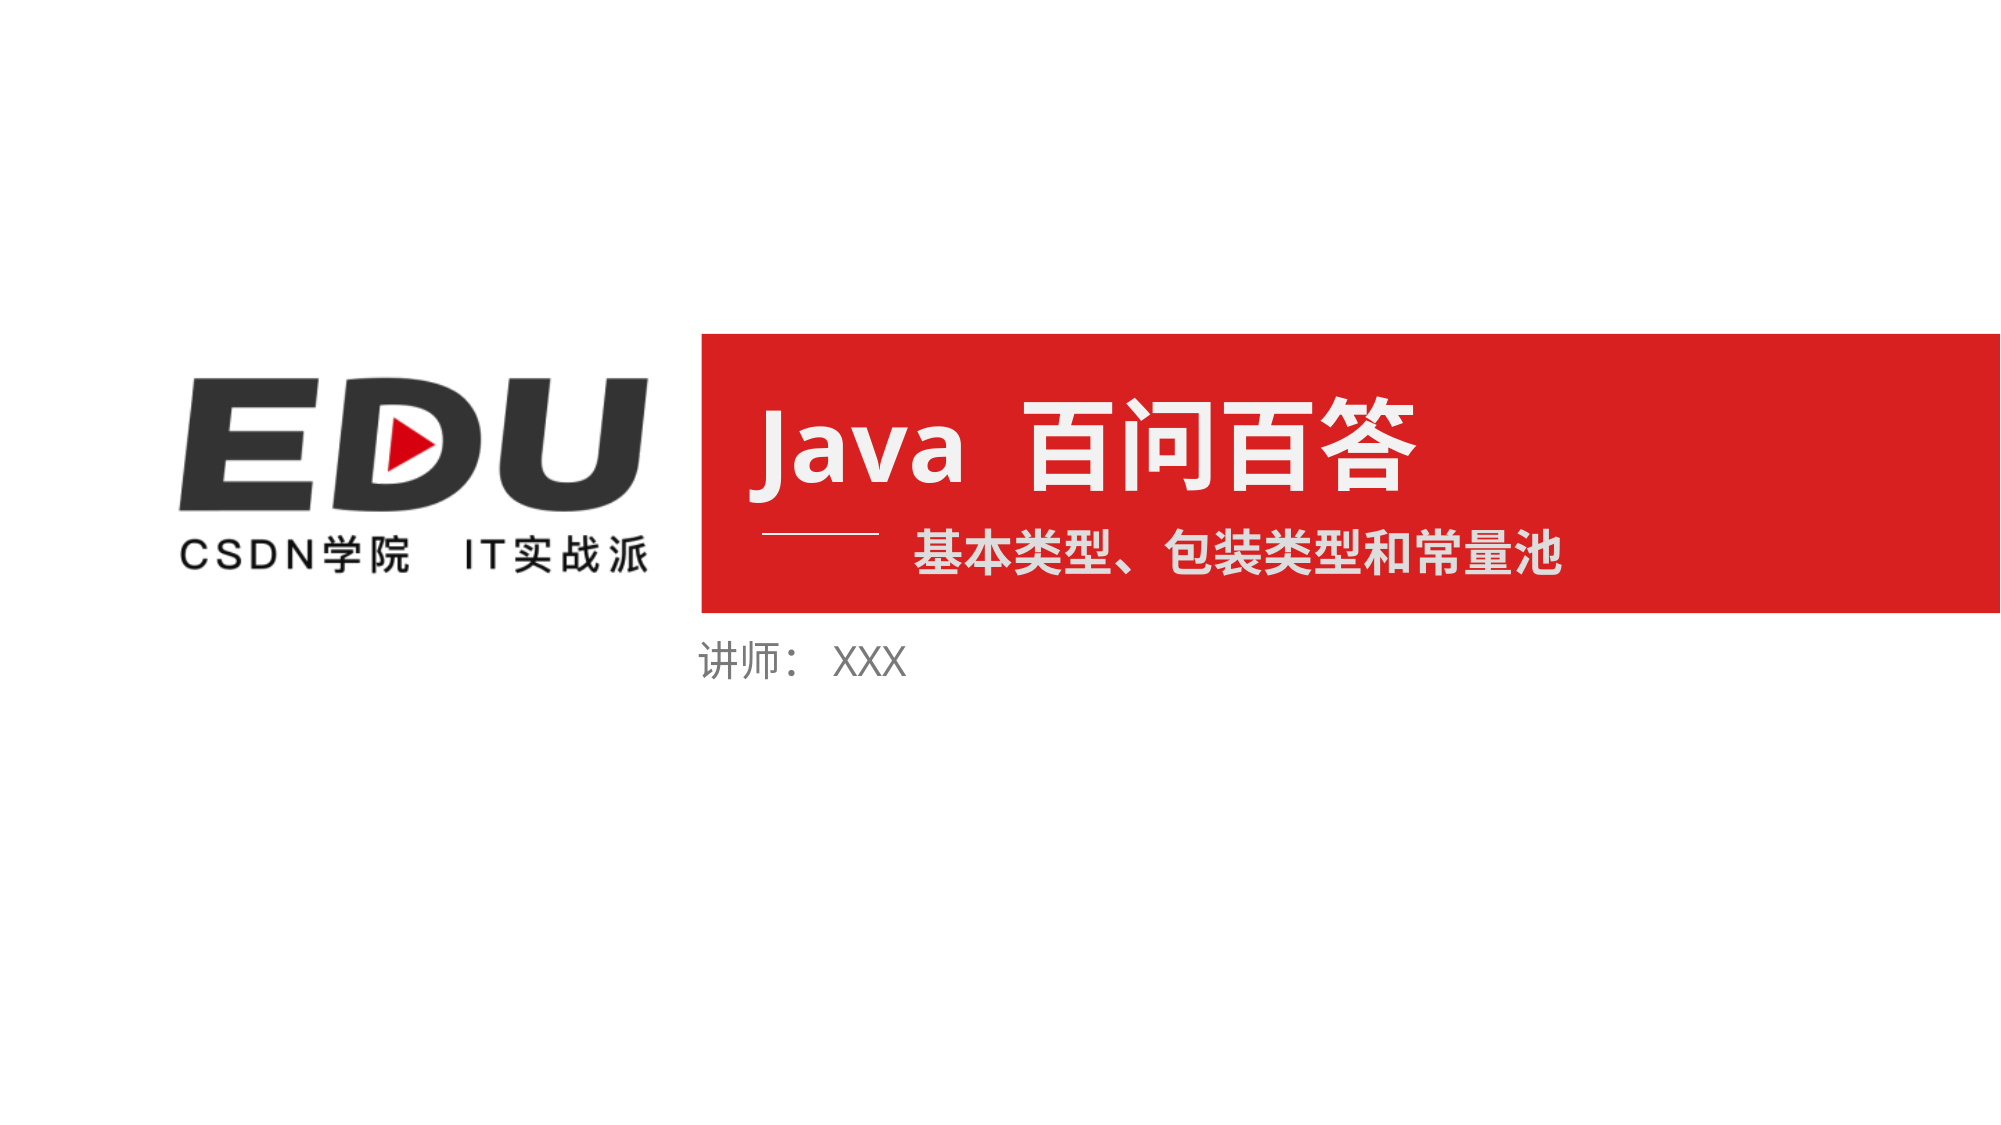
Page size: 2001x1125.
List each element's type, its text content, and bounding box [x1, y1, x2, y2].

list 讲师：XXX [689, 626, 1615, 693]
list 基本类型、包装类型和常量池 [905, 491, 1757, 590]
picture [172, 363, 654, 584]
title Java 百问百答 [742, 375, 1954, 494]
